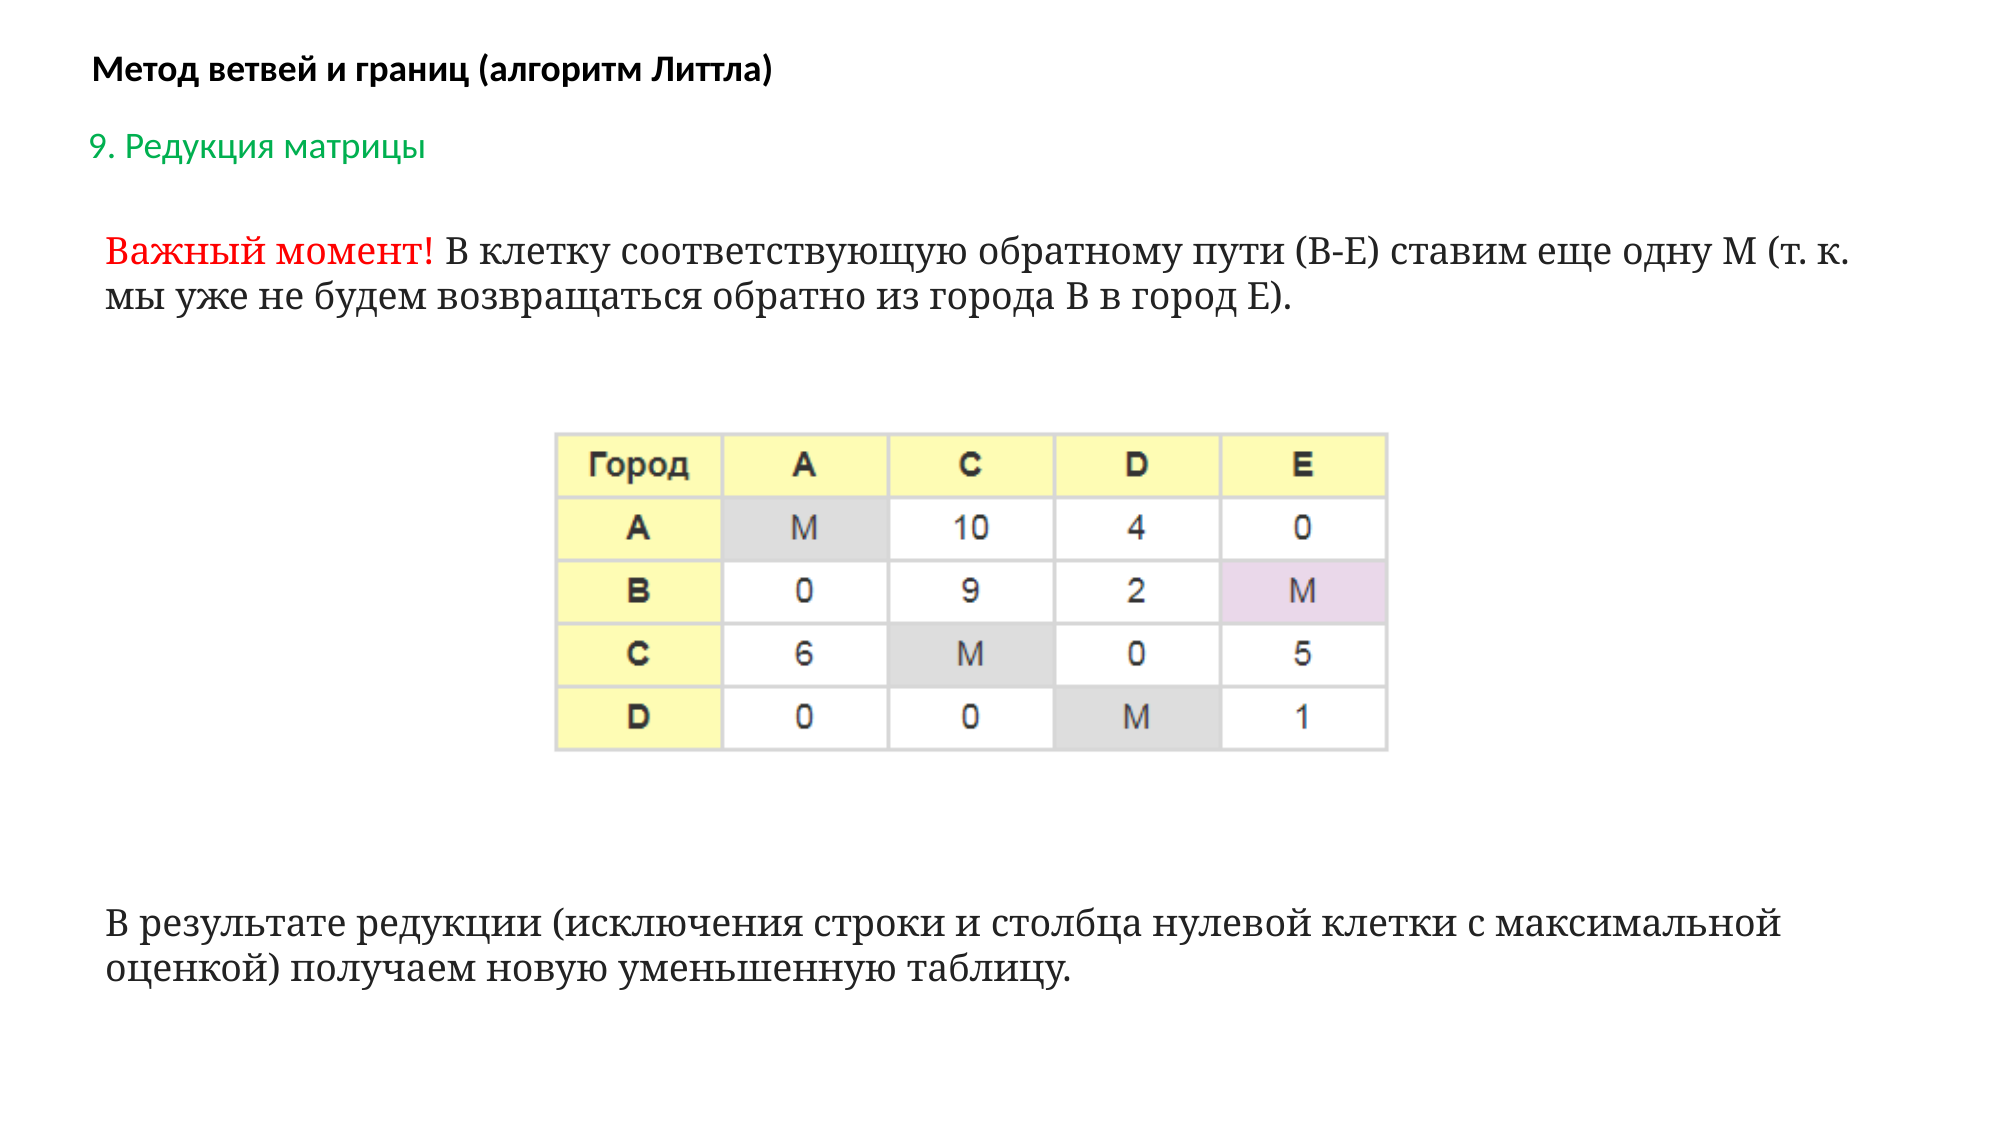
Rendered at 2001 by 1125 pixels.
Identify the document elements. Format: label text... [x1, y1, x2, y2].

text_box 9. Редукция матрицы [73, 113, 1074, 219]
picture [551, 429, 1391, 754]
text_box Важный момент! В клетку соответствующую обратному пути (B-E) ставим еще одну М (т. к. мы уже не будем возвращаться обратно из города B в город E). [90, 219, 1871, 370]
text_box Метод ветвей и границ (алгоритм Литтла) [0, 41, 889, 97]
text_box В результате редукции (исключения строки и столбца нулевой клетки с максимальной оценкой) получаем новую уменьшенную таблицу. [90, 891, 1892, 997]
